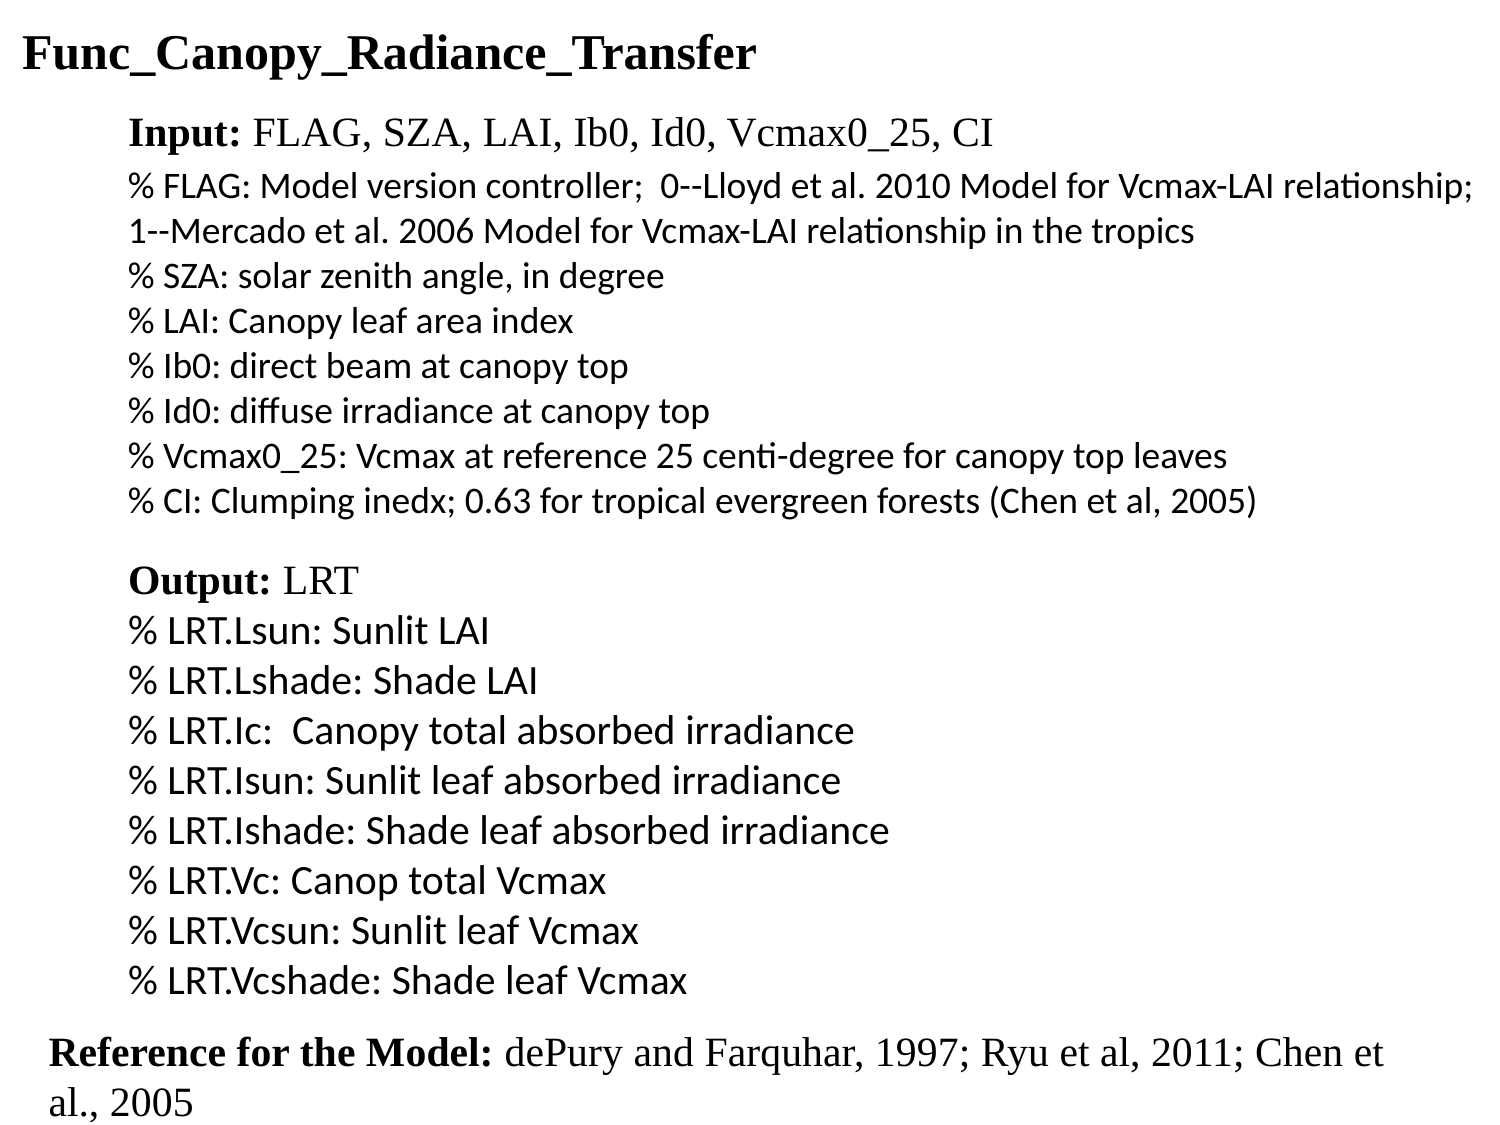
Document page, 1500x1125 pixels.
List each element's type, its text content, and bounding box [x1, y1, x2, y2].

text_box Reference for the Model: dePury and Farquhar, 1997; Ryu et al, 2011; Chen et al., 2005 [33, 1017, 1433, 1125]
text_box Input: FLAG, SZA, LAI, Ib0, Id0, Vcmax0_25, CI [113, 96, 1410, 153]
text_box % FLAG: Model version controller; 0--Lloyd et al. 2010 Model for Vcmax-LAI relationship; 1--Mercado et al. 2006 Model for Vcmax-LAI relationship in the tropics % SZA: solar zenith angle, in degree % LAI: Canopy leaf area index % Ib0: direct beam at canopy top % Id0: diffuse irradiance at canopy top % Vcmax0_25: Vcmax at reference 25 centi-degree for canopy top leaves % CI: Clumping inedx; 0.63 for tropical evergreen forests (Chen et al, 2005) [113, 153, 1500, 529]
text_box Func_Canopy_Radiance_Transfer [0, 0, 780, 100]
text_box Output: LRT % LRT.Lsun: Sunlit LAI % LRT.Lshade: Shade LAI % LRT.Ic: Canopy total absorbed irradiance % LRT.Isun: Sunlit leaf absorbed irradiance % LRT.Ishade: Shade leaf absorbed irradiance % LRT.Vc: Canop total Vcmax % LRT.Vcsun: Sunlit leaf Vcmax % LRT.Vcshade: Shade leaf Vcmax [113, 545, 1482, 1111]
